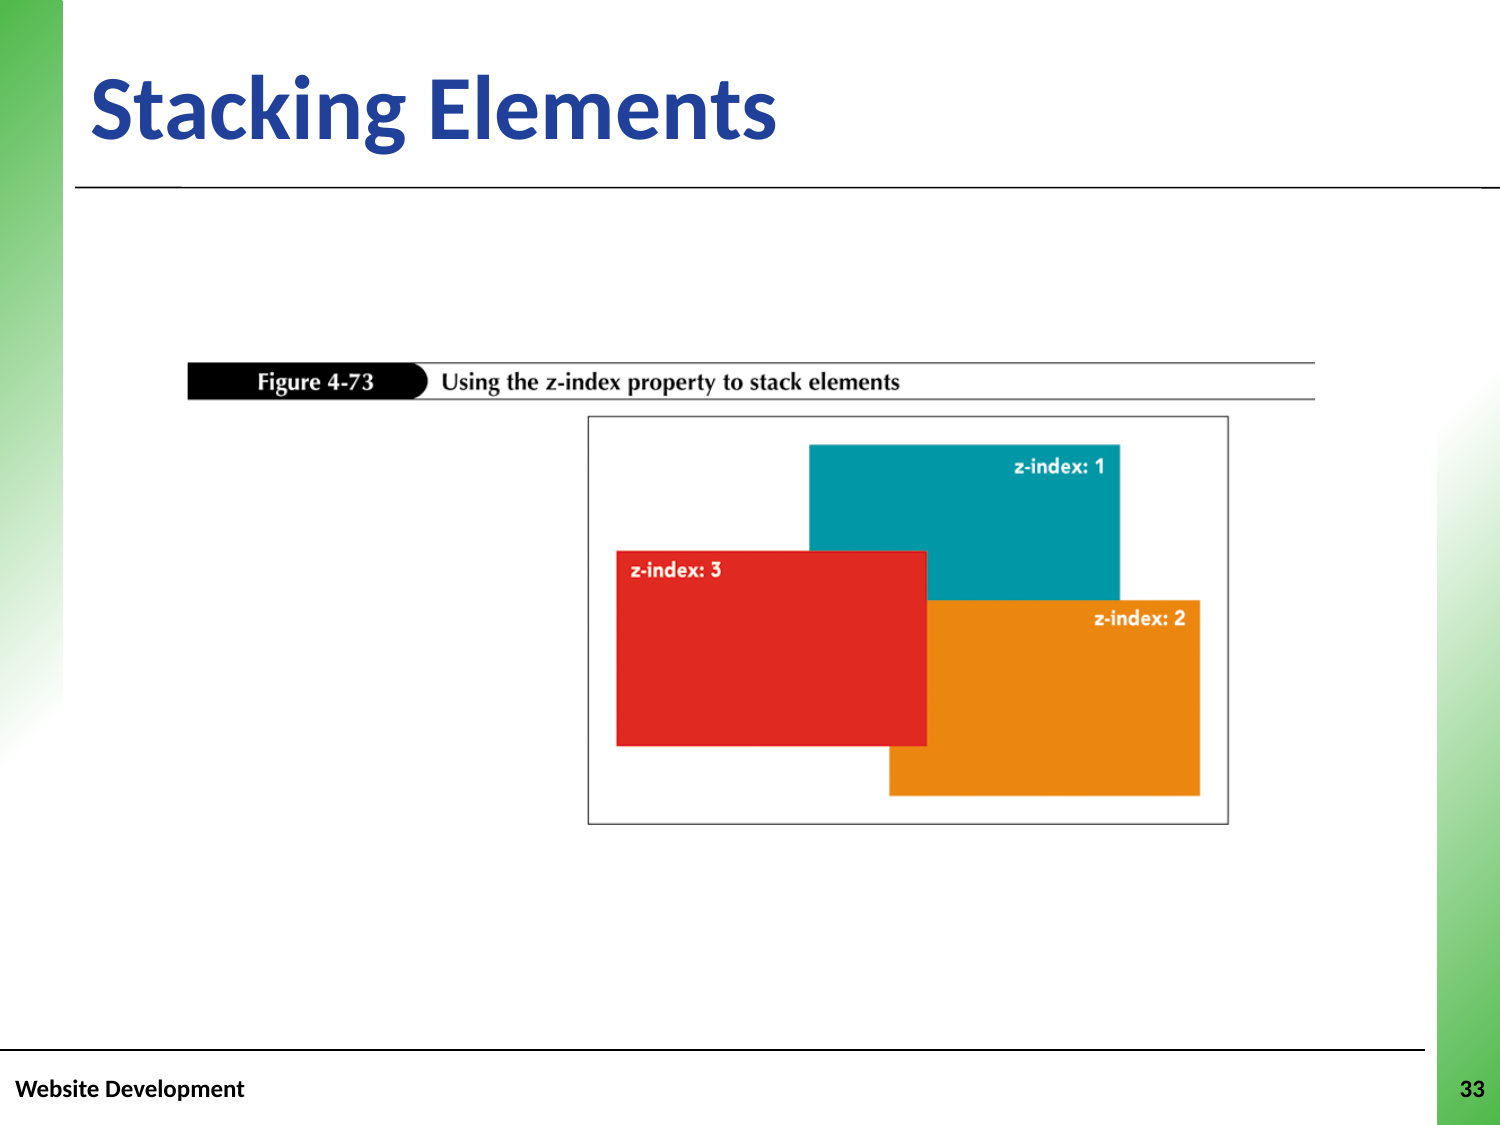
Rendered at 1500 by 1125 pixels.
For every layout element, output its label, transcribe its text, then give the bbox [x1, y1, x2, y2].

slide_number 33 [1412, 1050, 1500, 1125]
footer Website Development [0, 1050, 1350, 1125]
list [187, 362, 1316, 826]
title Stacking Elements [74, 24, 1438, 181]
